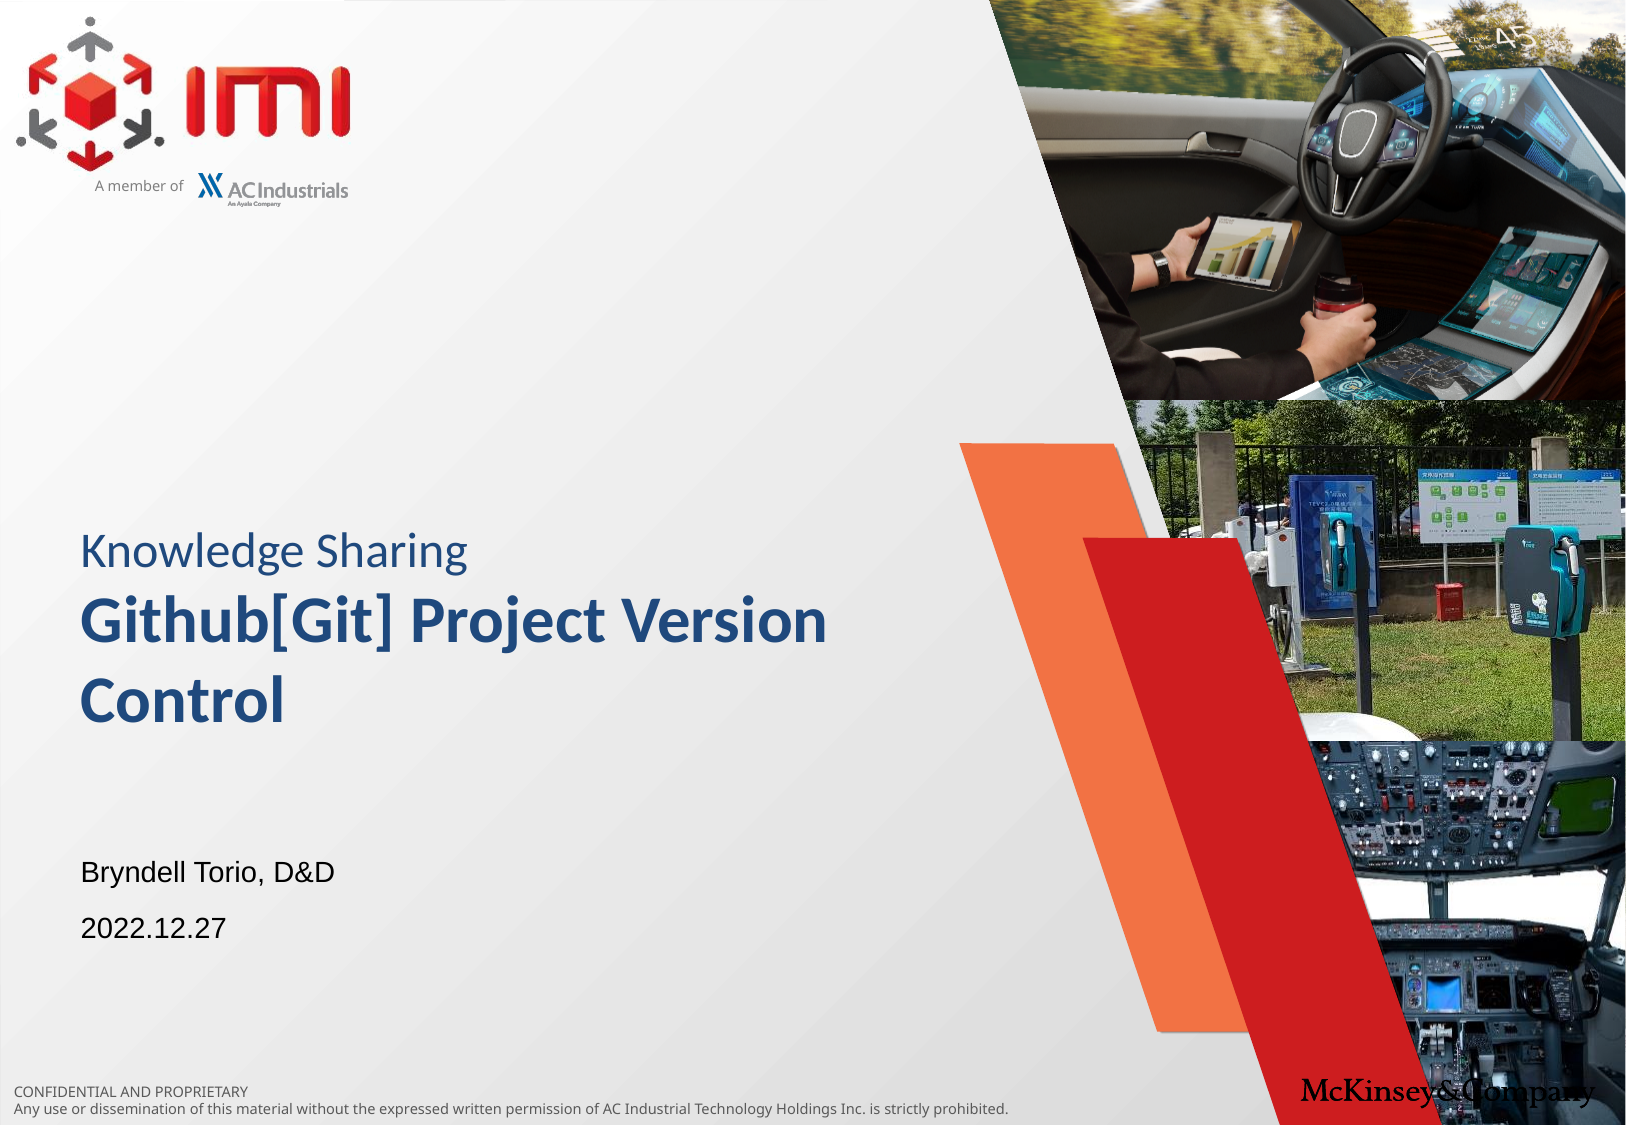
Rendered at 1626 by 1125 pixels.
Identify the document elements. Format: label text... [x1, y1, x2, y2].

picture [989, 0, 1626, 1125]
title Github[Git] Project Version Control [65, 630, 906, 740]
text_box Knowledge Sharing [65, 510, 974, 630]
picture [0, 2, 363, 207]
subtitle Bryndell Torio, D&D 2022.12.27 [65, 846, 974, 976]
